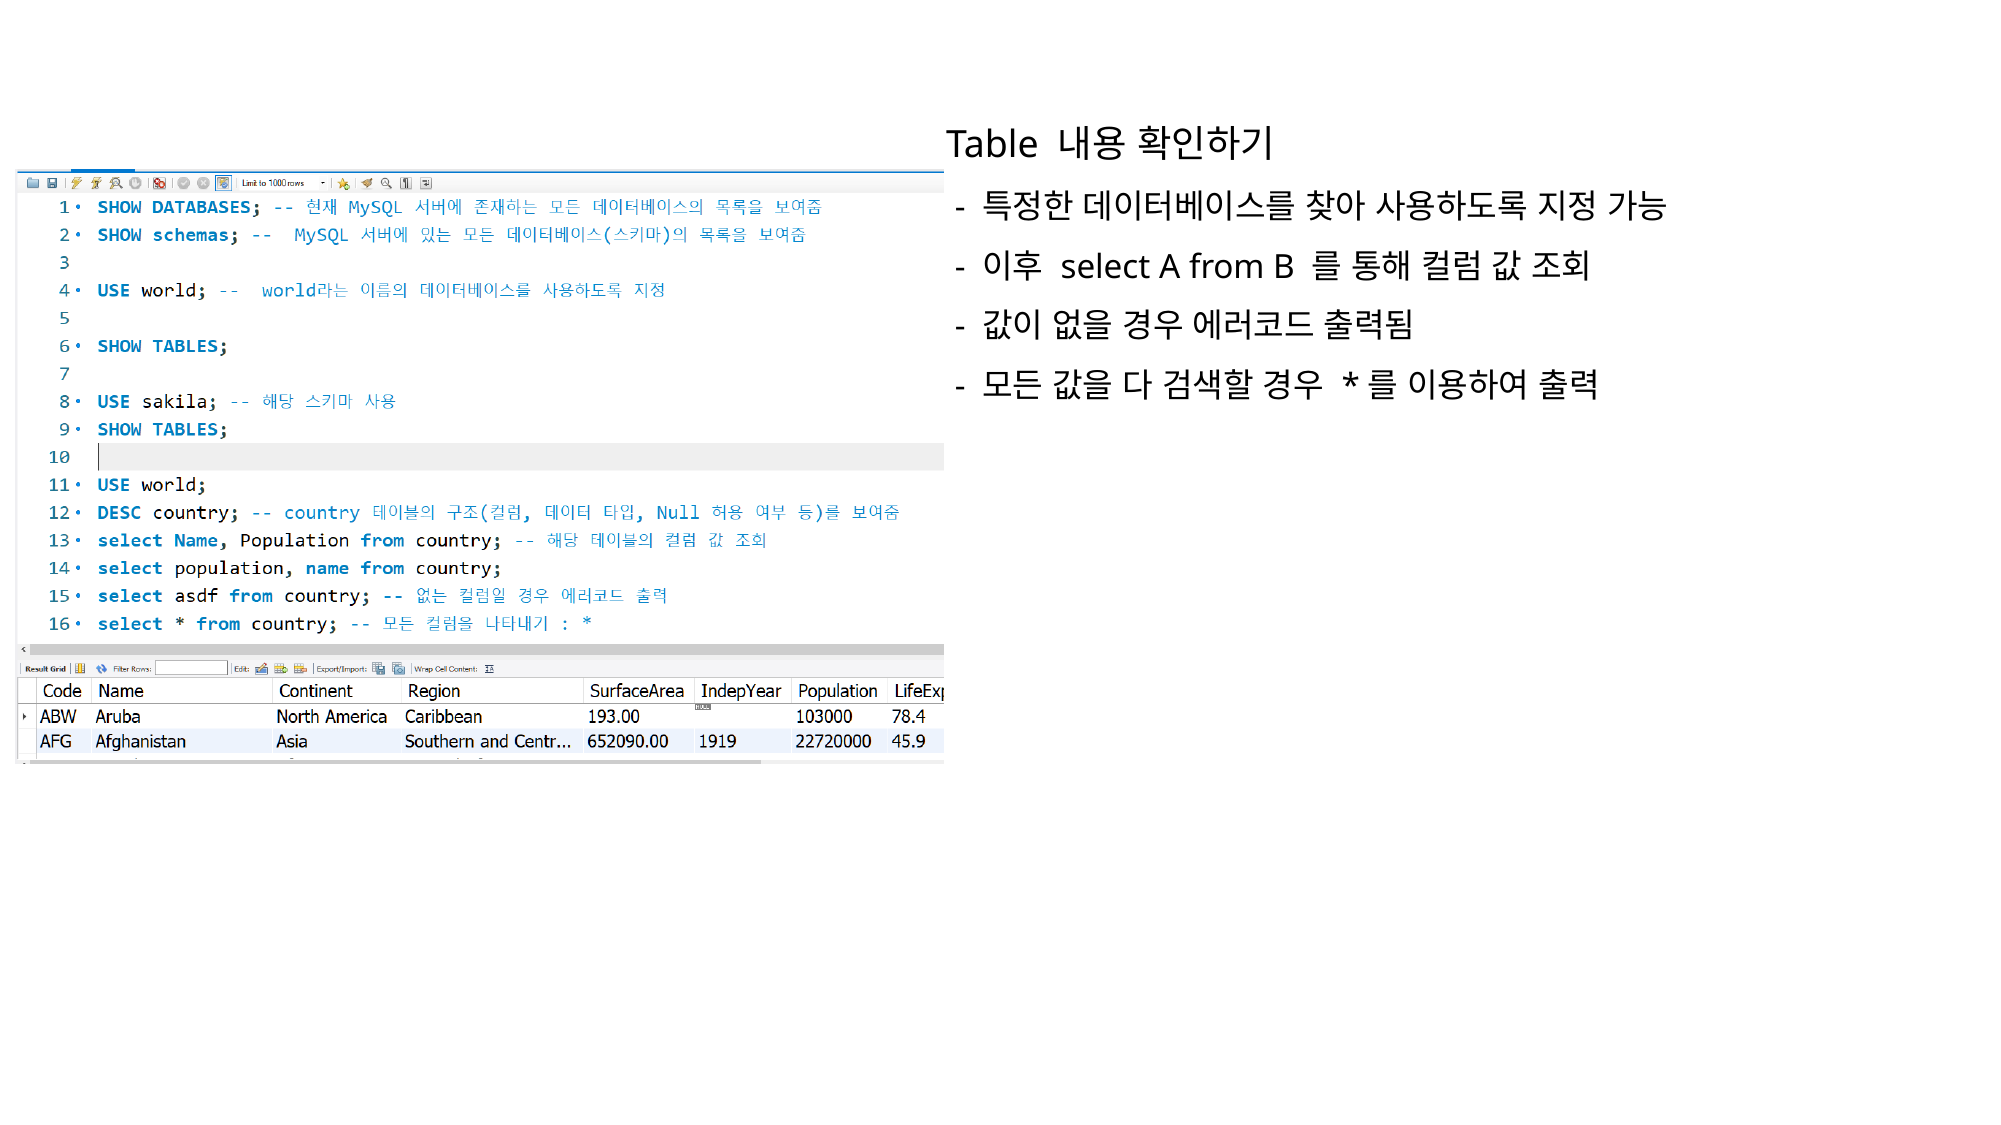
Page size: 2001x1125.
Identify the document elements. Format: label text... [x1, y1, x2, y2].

text_box Table 내용 확인하기 - 특정한 데이터베이스를 찾아 사용하도록 지정 가능 - 이후 select A from B 를 통해 컬럼 값 조회 - 값이 없을 경우 에러코드 출력됨 - 모든 값을 다 검색할 경우 *를 이용하여 출력 [931, 90, 2000, 412]
picture [14, 169, 944, 764]
